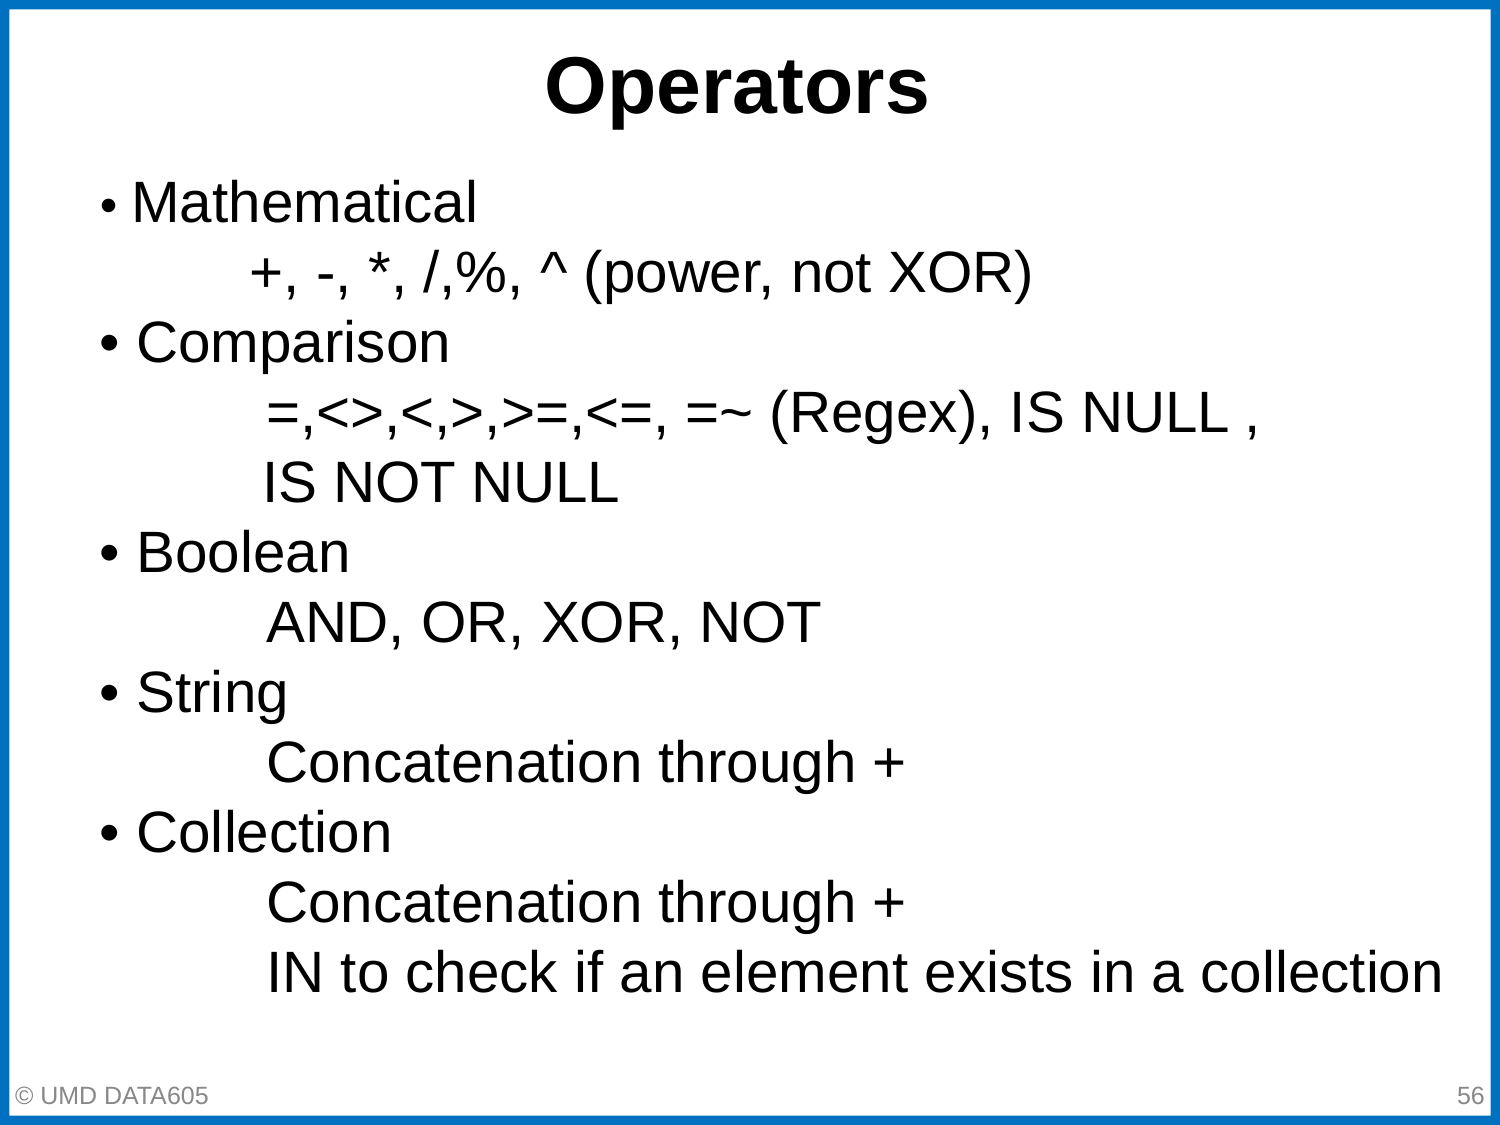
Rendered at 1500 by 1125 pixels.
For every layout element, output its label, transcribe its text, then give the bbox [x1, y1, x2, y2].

text_box • Mathematical +, -, *, /,%, ^ (power, not XOR) • Comparison =,<>,<,>,>=,<=, =~ (Regex), IS NULL , IS NOT NULL • Boolean AND, OR, XOR, NOT • String Concatenation through + • Collection Concatenation through + IN to check if an element exists in a collection [99, 160, 1463, 1023]
footer [0, 1065, 550, 1125]
title Operators [12, 24, 1463, 138]
slide_number ‹#› [1149, 1065, 1500, 1125]
